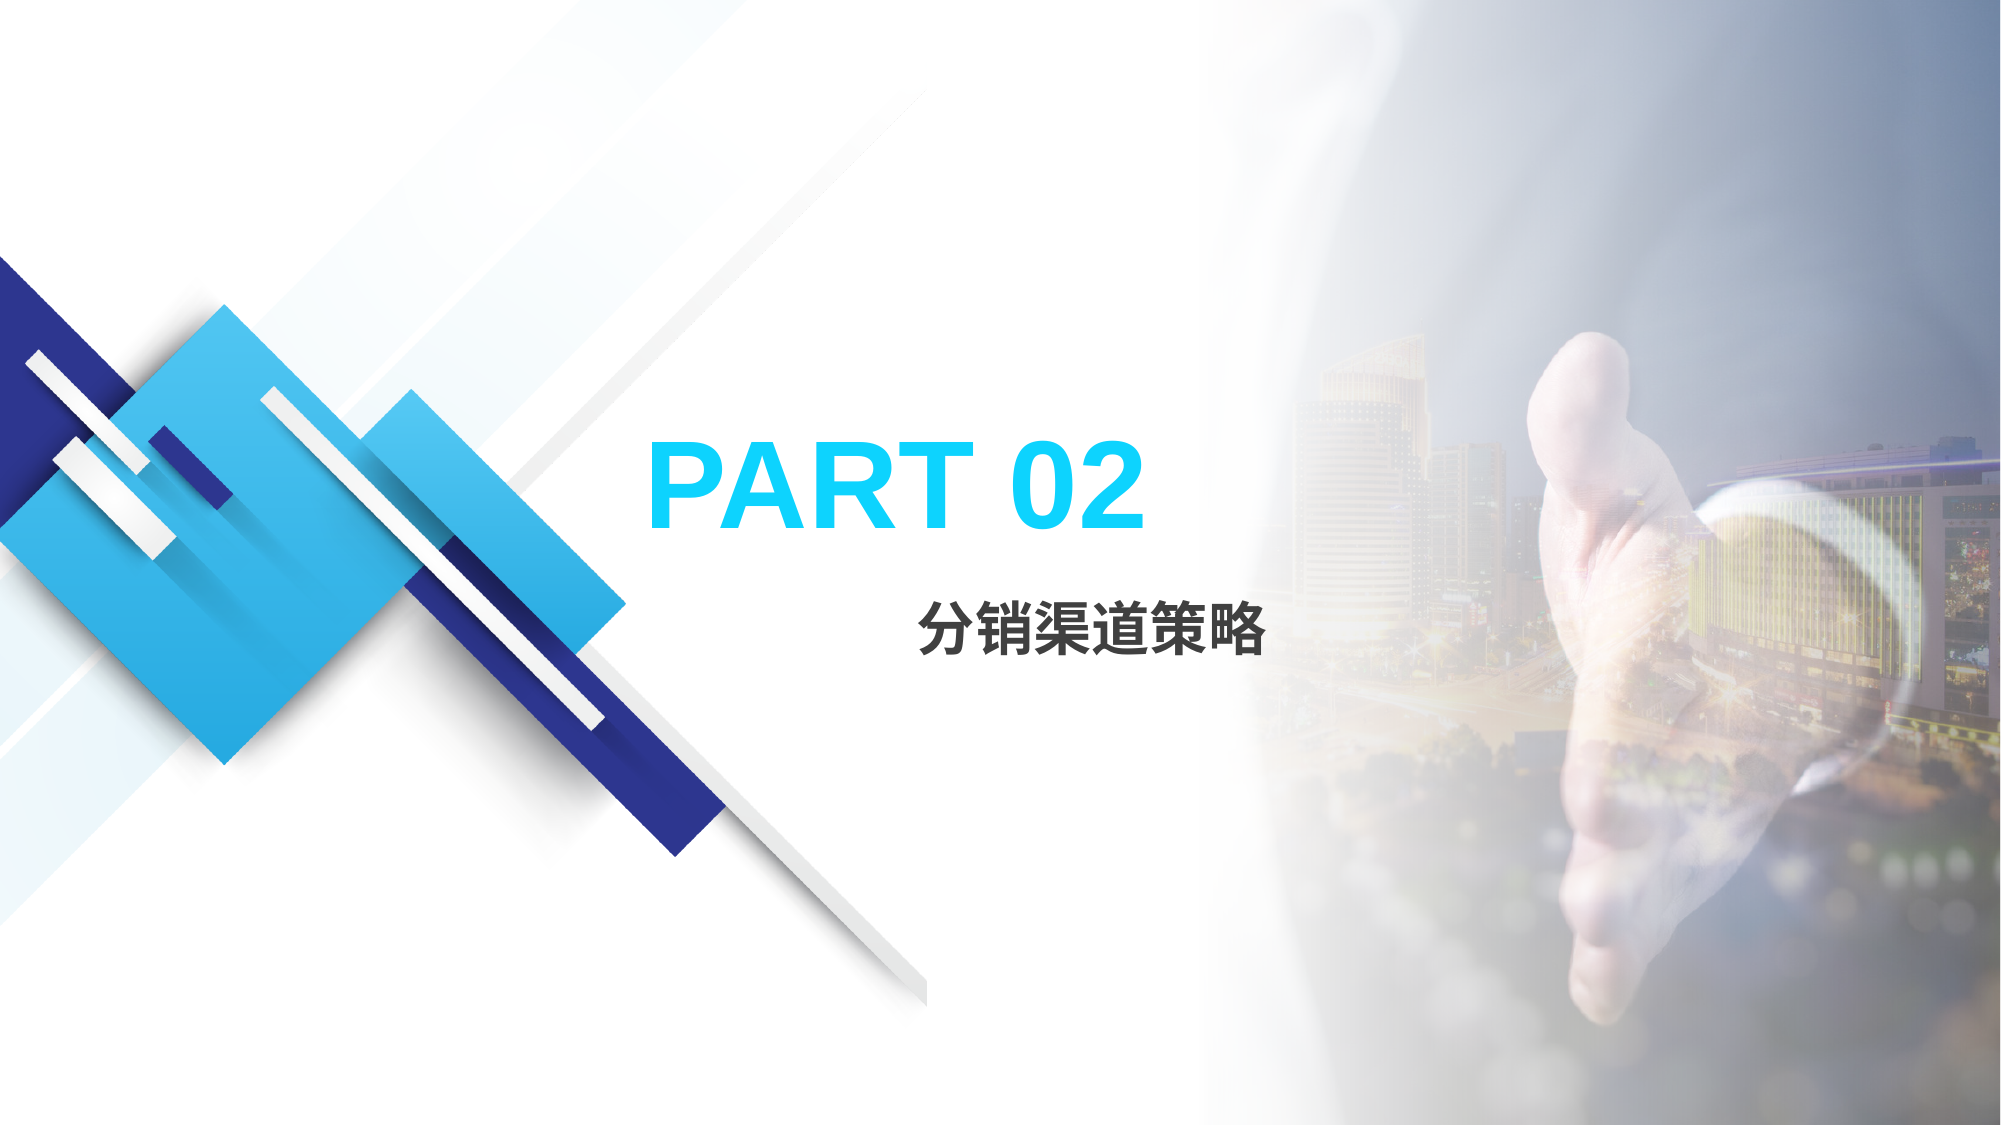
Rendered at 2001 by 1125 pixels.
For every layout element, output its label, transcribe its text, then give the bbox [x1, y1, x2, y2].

text_box PART 02 [927, 395, 1163, 561]
picture [1196, 0, 2001, 1125]
picture [0, 0, 927, 1125]
text_box 分销渠道策略 [927, 584, 1196, 670]
